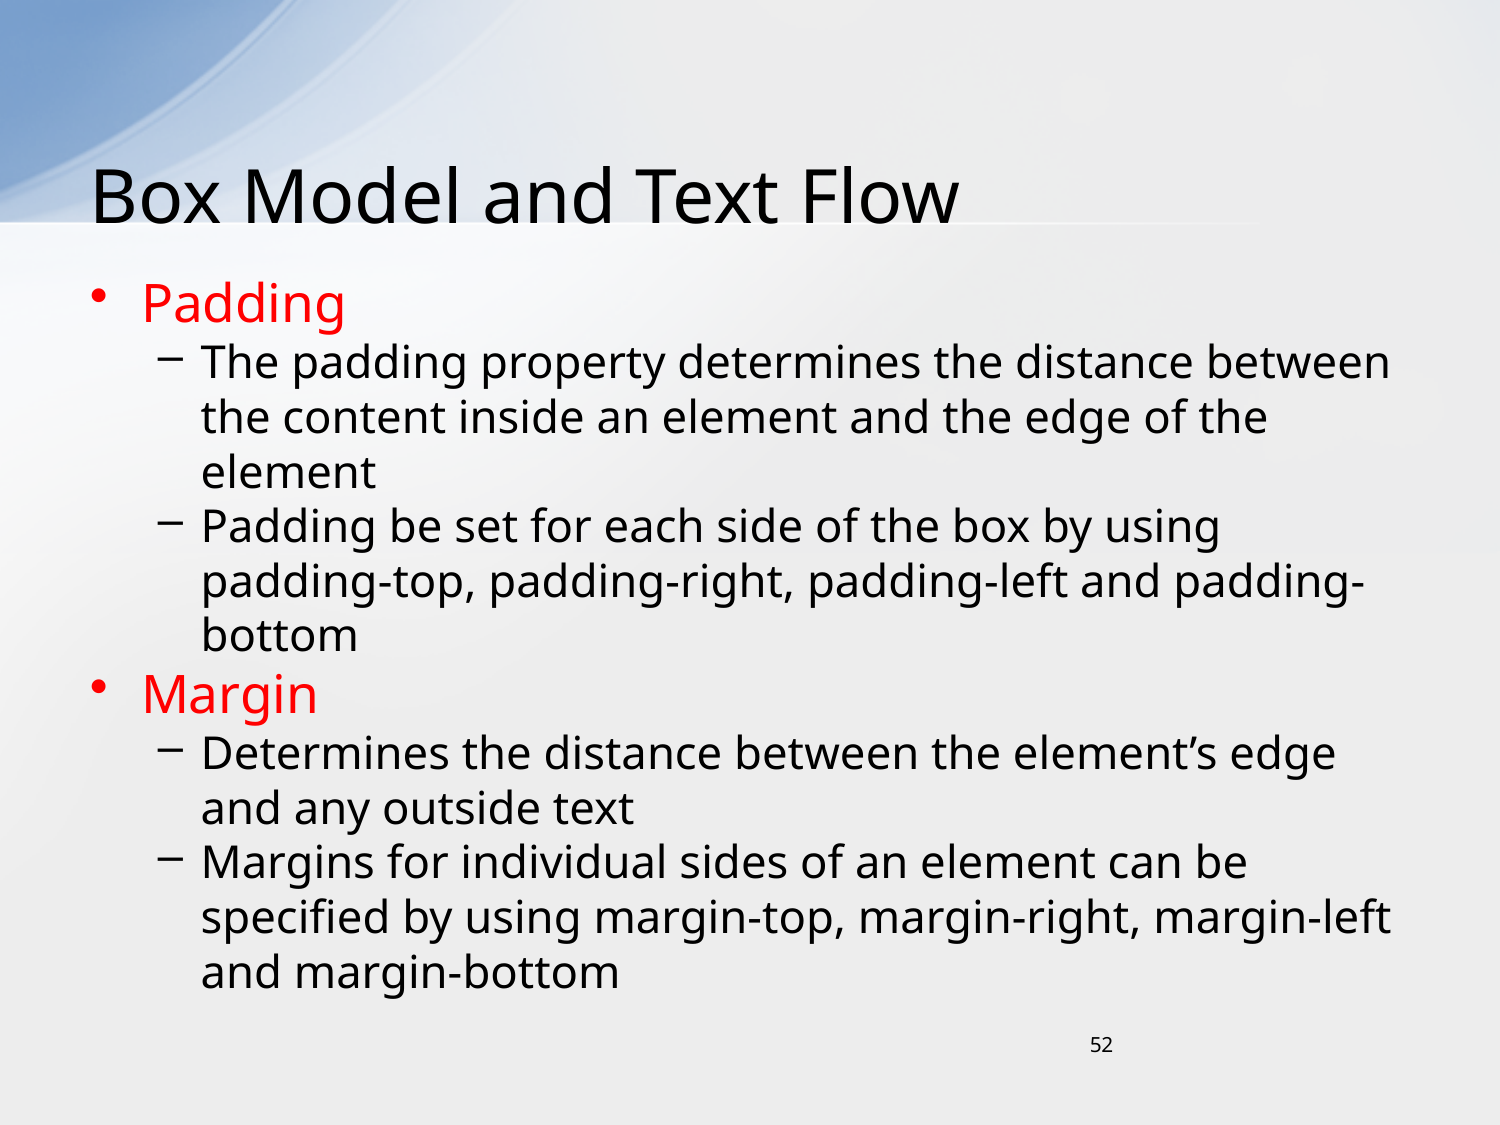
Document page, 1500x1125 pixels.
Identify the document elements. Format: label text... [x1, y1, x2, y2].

title Box Model and Text Flow [75, 58, 1425, 247]
picture [0, 0, 1500, 1125]
list Padding The padding property determines the distance between the content inside an element and the edge of the element Padding be set for each side of the box by using padding-top, padding-right, padding-left and padding-bottom Margin Determines the distance between the element’s edge and any outside text Margins for individual sides of an element can be specified by using margin-top, margin-right, margin-left and margin-bottom [75, 262, 1425, 1005]
slide_number 52 [1074, 1024, 1425, 1103]
